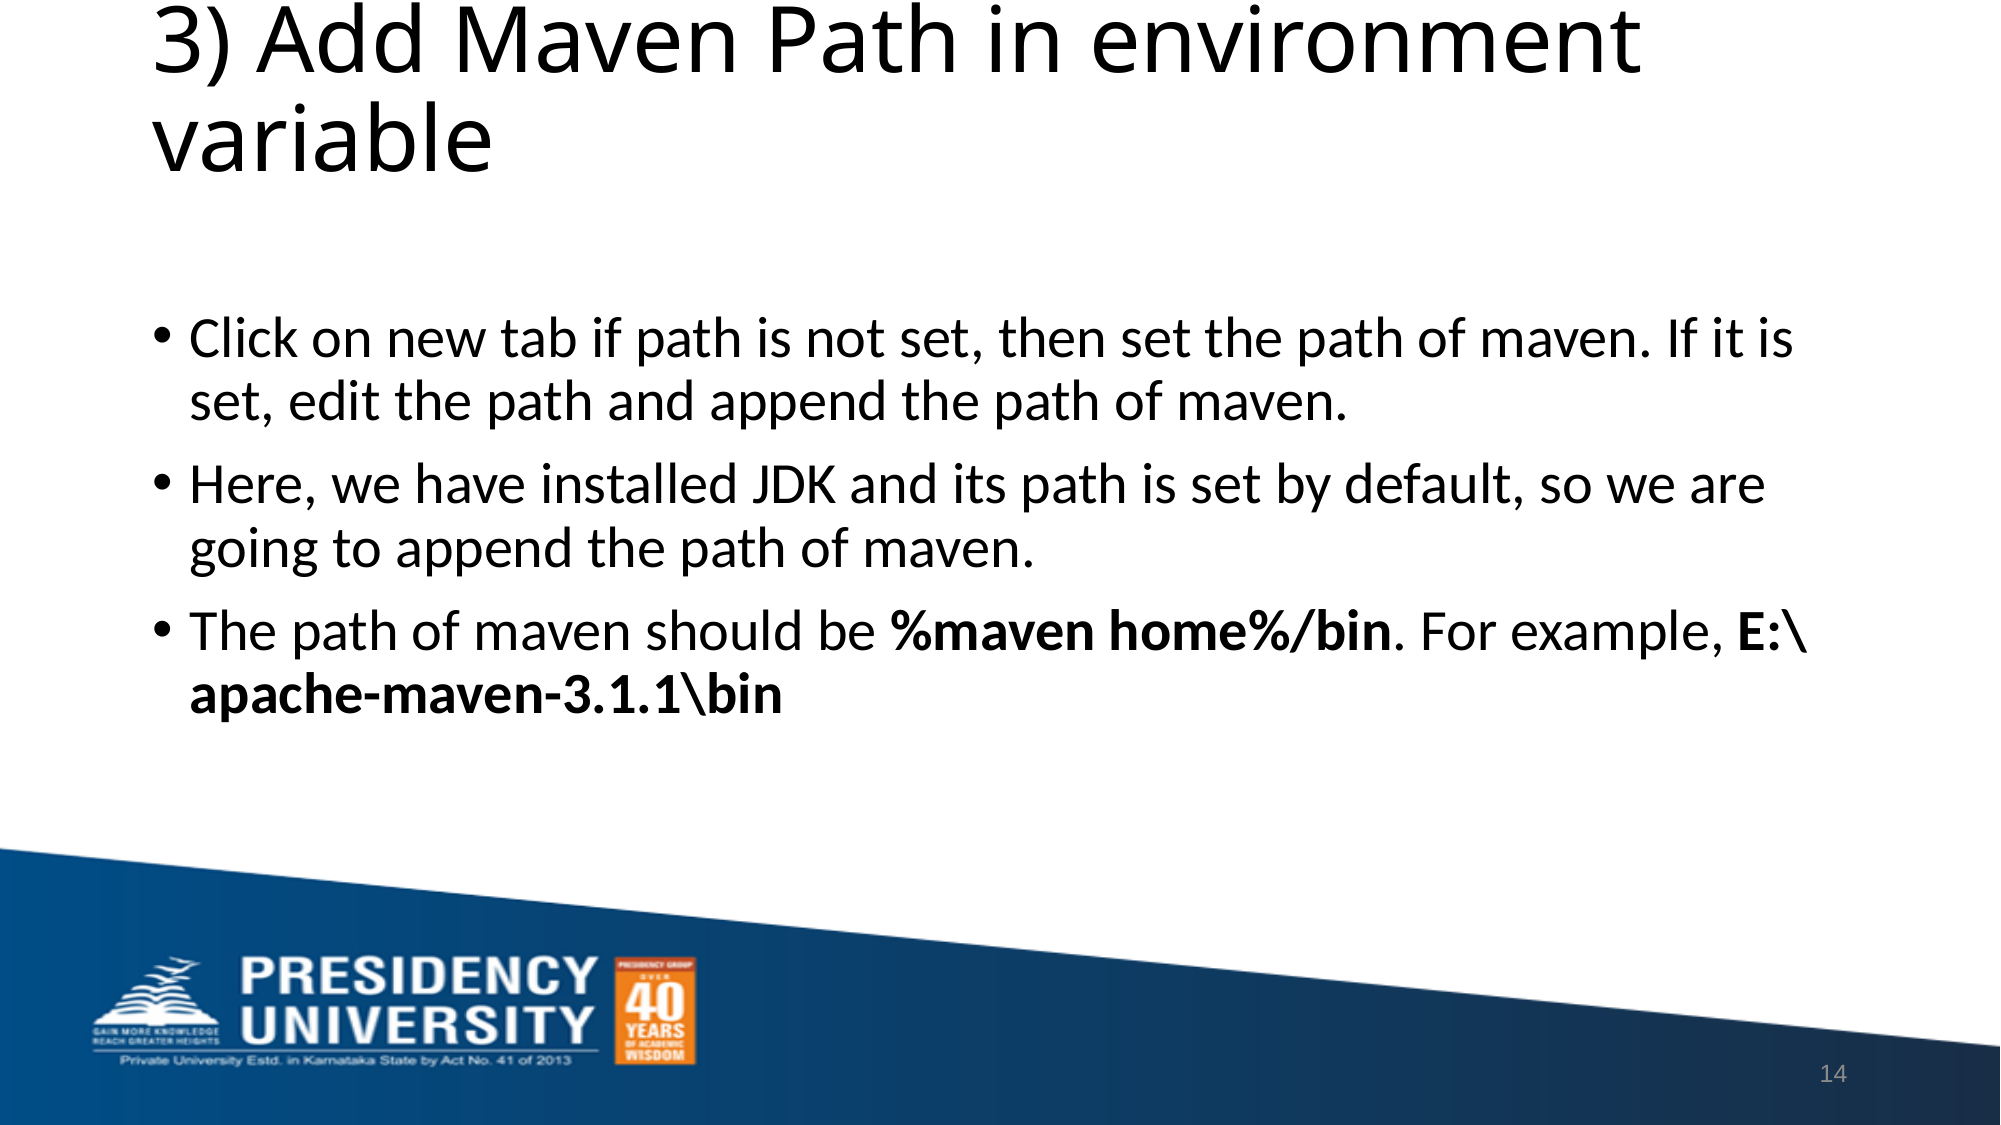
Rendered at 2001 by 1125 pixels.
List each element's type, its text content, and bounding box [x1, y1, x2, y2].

list Click on new tab if path is not set, then set the path of maven. If it is set, edit the path and append the path of maven. Here, we have installed JDK and its path is set by default, so we are going to append the path of maven. The path of maven should be %maven home%/bin. For example, E:\apache-maven-3.1.1\bin [137, 299, 1863, 1014]
picture [0, 845, 2000, 1125]
title 3) Add Maven Path in environment variable [137, 59, 1863, 235]
slide_number 14 [1412, 1042, 1863, 1103]
